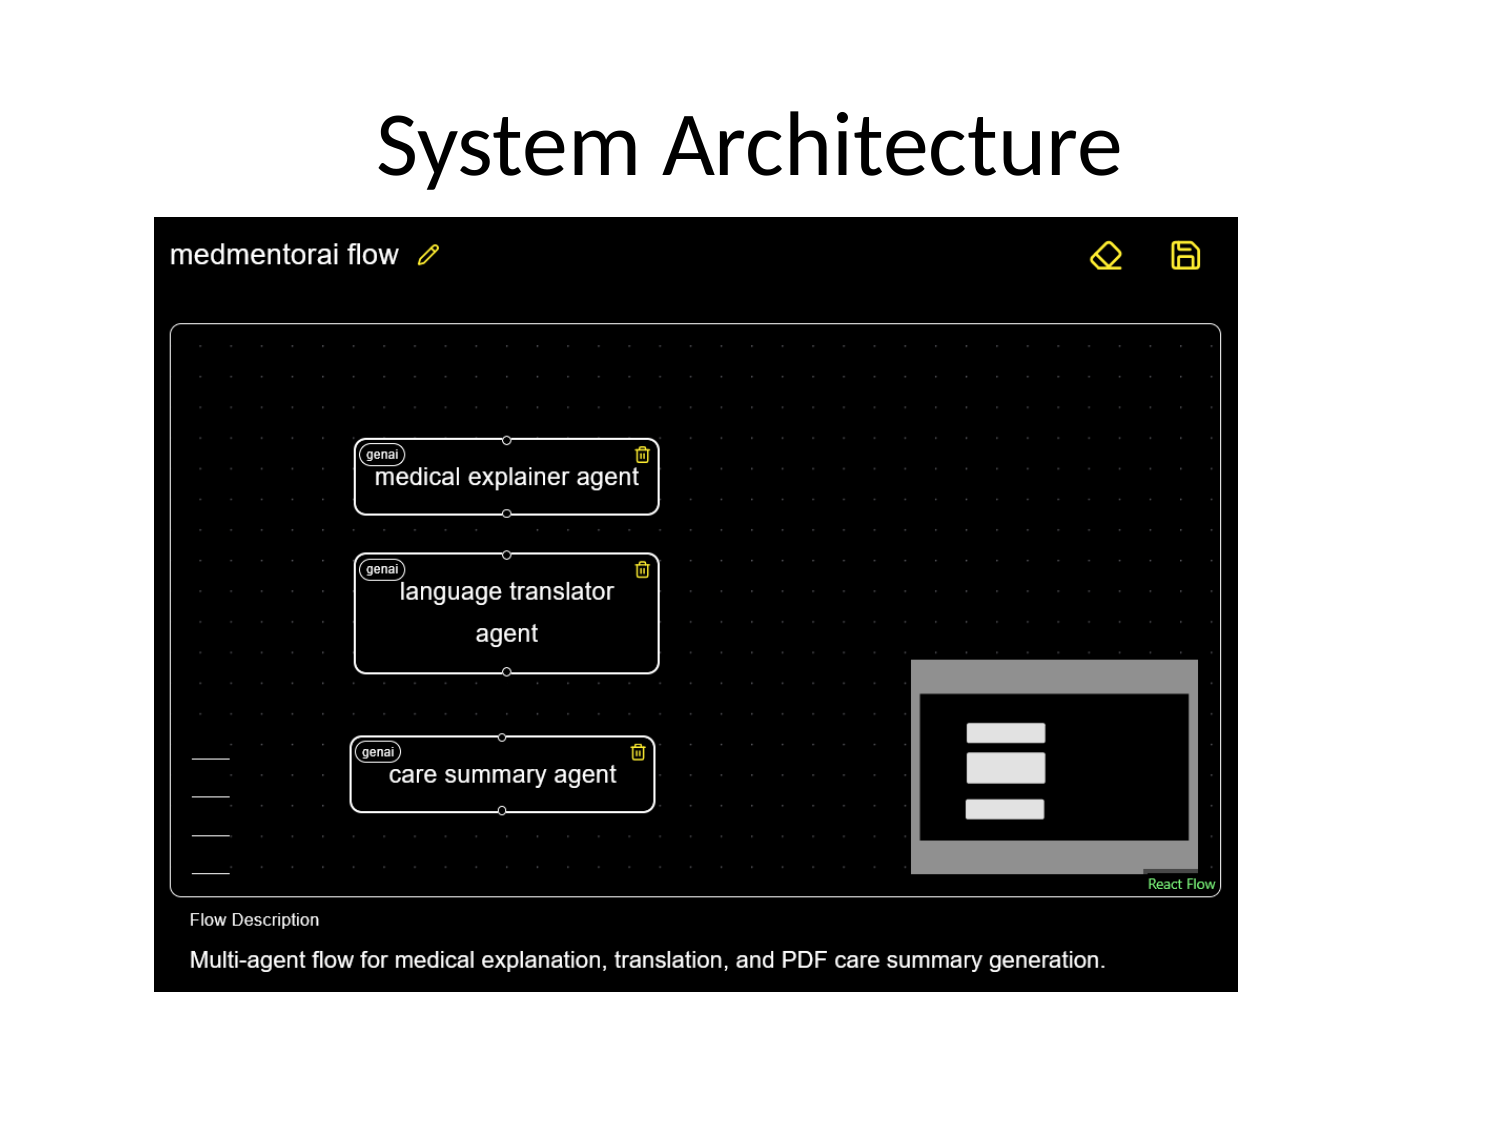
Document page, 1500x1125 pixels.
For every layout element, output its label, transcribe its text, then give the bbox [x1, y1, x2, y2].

picture [154, 216, 1238, 992]
title System Architecture [75, 45, 1425, 233]
